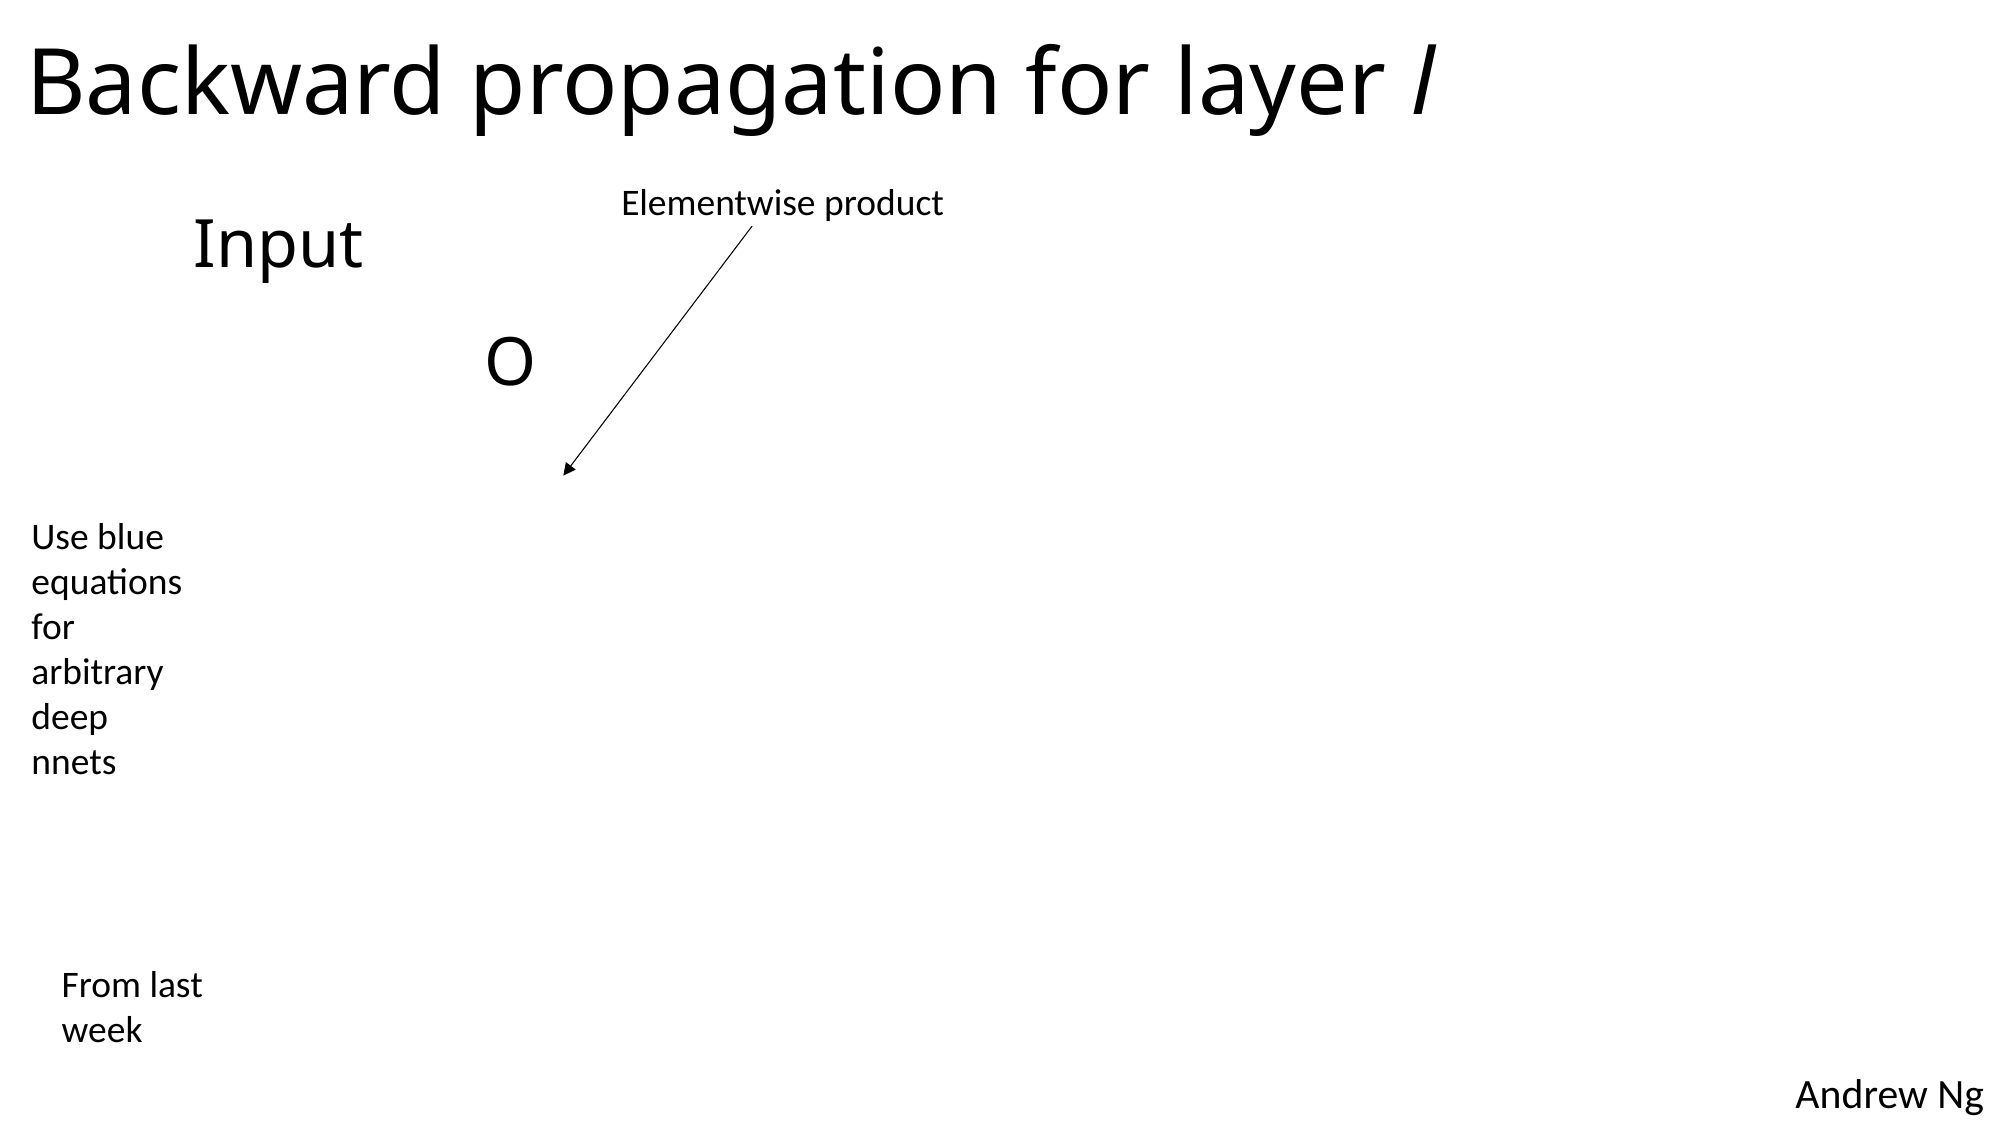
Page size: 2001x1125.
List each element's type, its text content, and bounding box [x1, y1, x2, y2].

text_box From last week [46, 953, 231, 1058]
text_box Elementwise product [606, 170, 960, 231]
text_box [563, 226, 753, 476]
text_box Use blue equations for arbitrary deep nnets [16, 504, 201, 789]
title Backward propagation for layer l [11, 0, 1737, 194]
